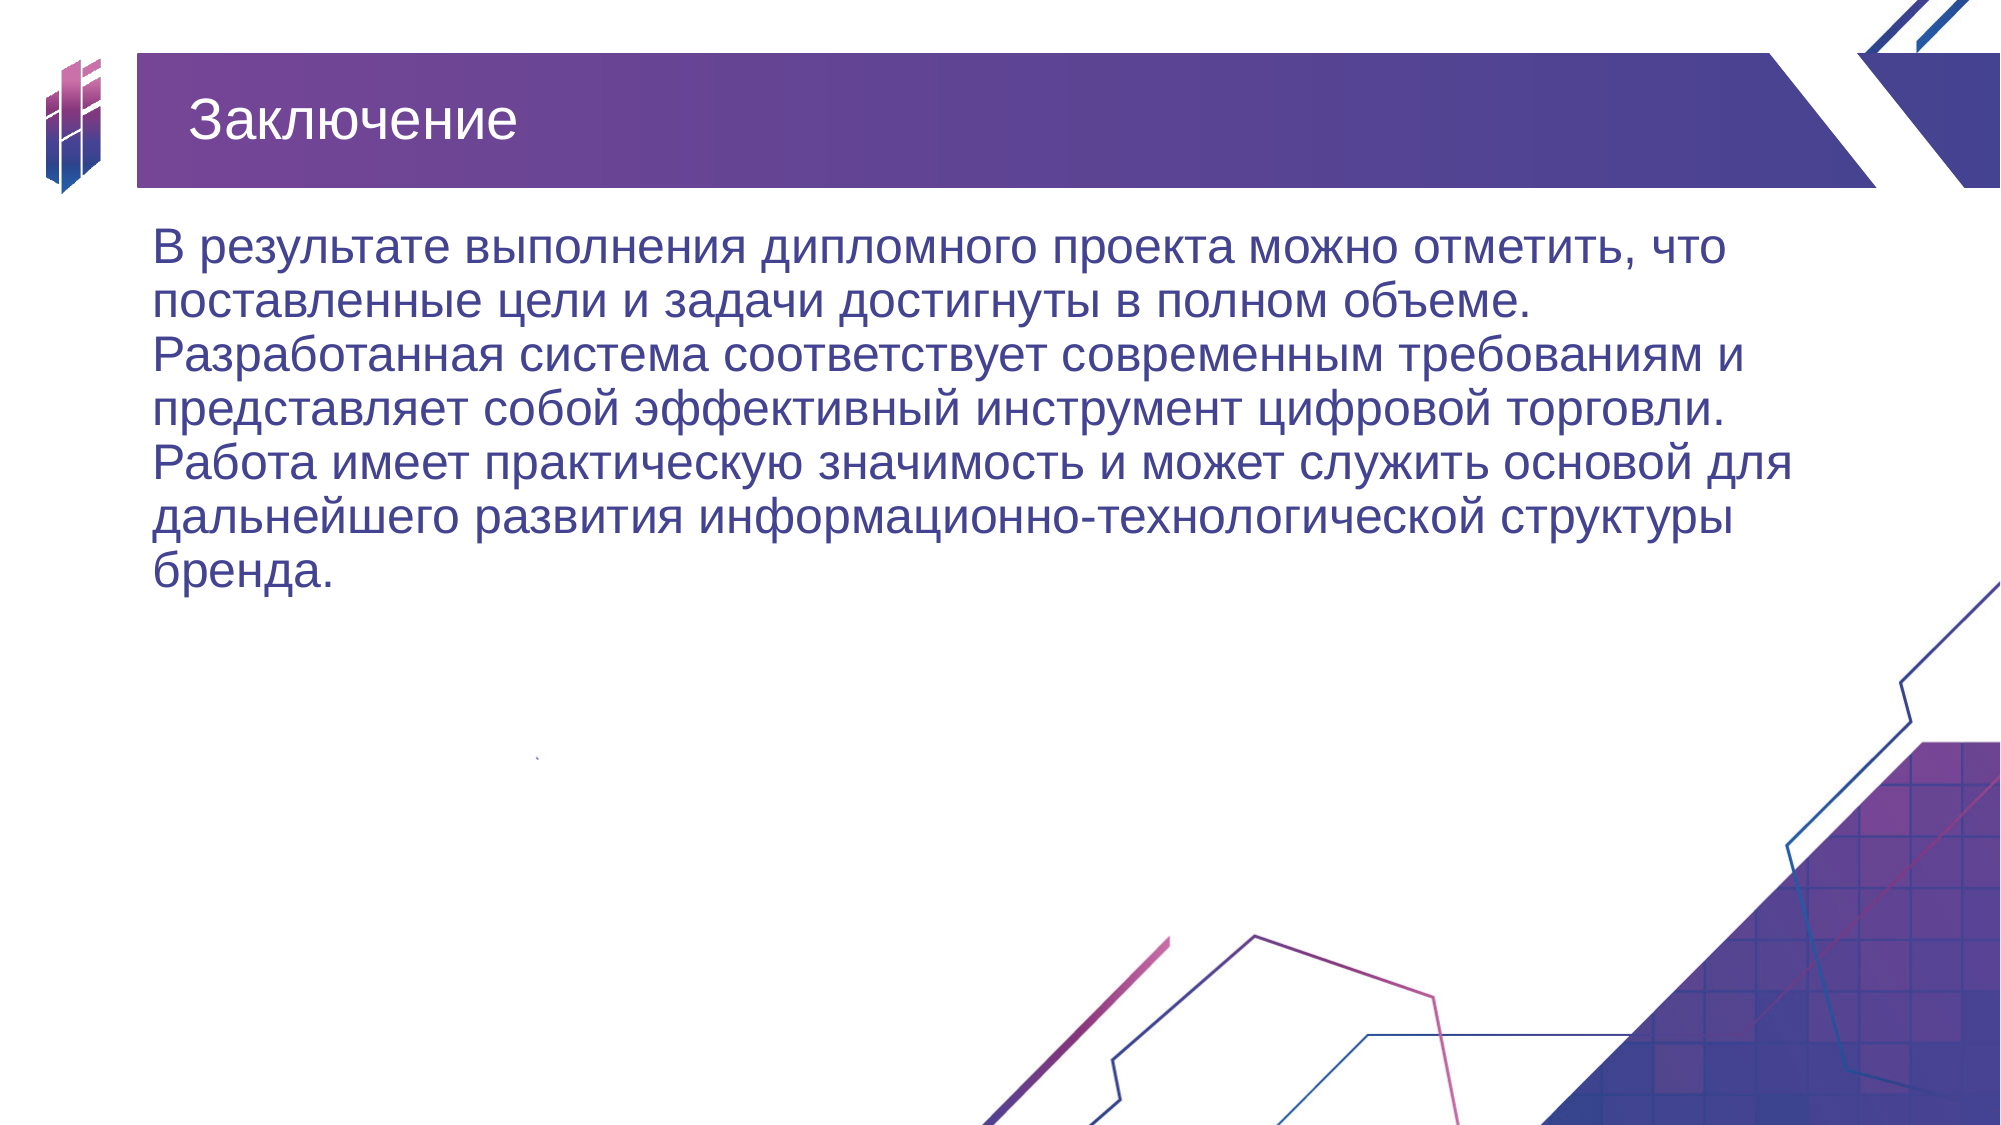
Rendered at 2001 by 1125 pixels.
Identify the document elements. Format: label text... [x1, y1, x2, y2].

title Заключение [173, 53, 1863, 188]
picture [0, 0, 2001, 1125]
list В результате выполнения дипломного проекта можно отметить, что поставленные цели и задачи достигнуты в полном объеме. Разработанная система соответствует современным требованиям и представляет собой эффективный инструмент цифровой торговли. Работа имеет практическую значимость и может служить основой для дальнейшего развития информационно-технологической структуры бренда. [137, 213, 1863, 1032]
